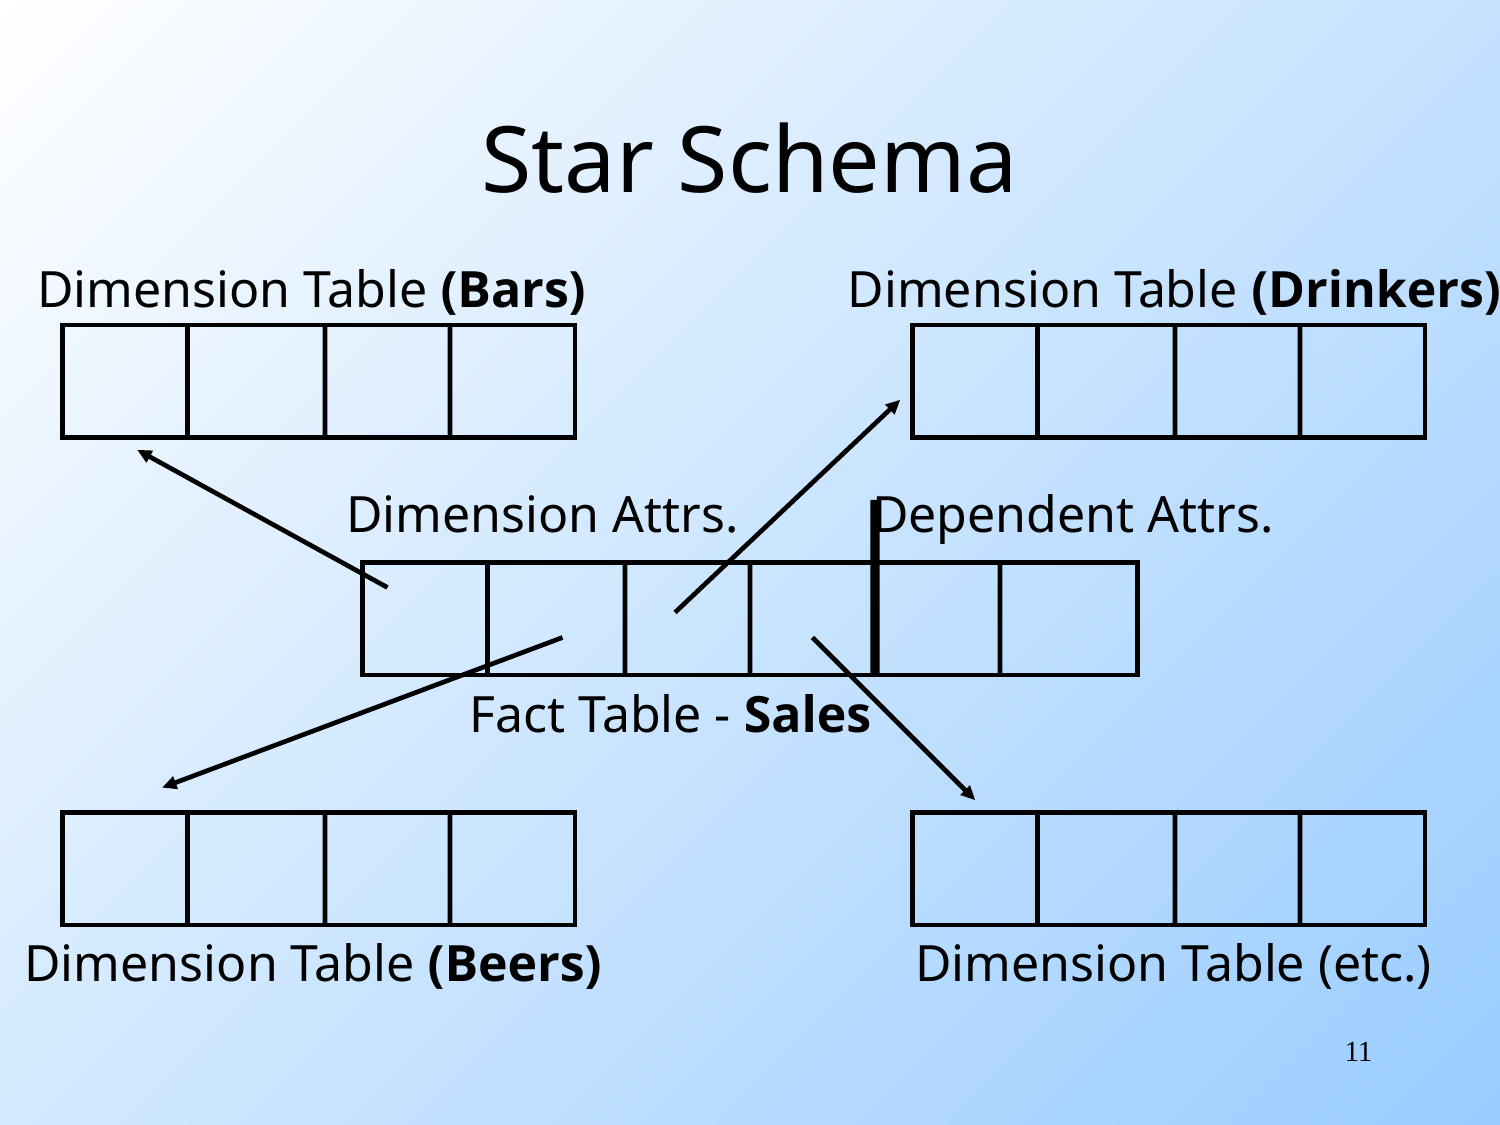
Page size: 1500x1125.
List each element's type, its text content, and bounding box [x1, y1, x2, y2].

text_box [912, 325, 1037, 438]
text_box [754, 399, 901, 538]
text_box [62, 325, 187, 438]
text_box [1038, 812, 1425, 923]
text_box [887, 711, 976, 800]
text_box [62, 812, 187, 923]
text_box [451, 325, 575, 438]
text_box [188, 812, 450, 923]
text_box [362, 562, 487, 675]
text_box [1038, 325, 1425, 438]
text_box Dependent Attrs. [857, 474, 1289, 550]
text_box [751, 562, 1138, 675]
title Star Schema [112, 62, 1388, 250]
text_box [912, 812, 1037, 923]
text_box [488, 562, 750, 674]
text_box Dimension Table (Bars) [22, 249, 601, 325]
text_box Dimension Table (Beers) [9, 923, 617, 999]
text_box Dimension Attrs. [331, 474, 754, 550]
text_box Dimension Table (Drinkers) [832, 249, 1500, 325]
text_box [137, 450, 388, 588]
text_box Dimension Table (etc.) [900, 923, 1448, 999]
text_box Fact Table - Sales [454, 674, 887, 750]
text_box [188, 325, 450, 438]
text_box [451, 812, 575, 923]
slide_number 11 [1074, 1025, 1388, 1100]
text_box [162, 678, 454, 789]
